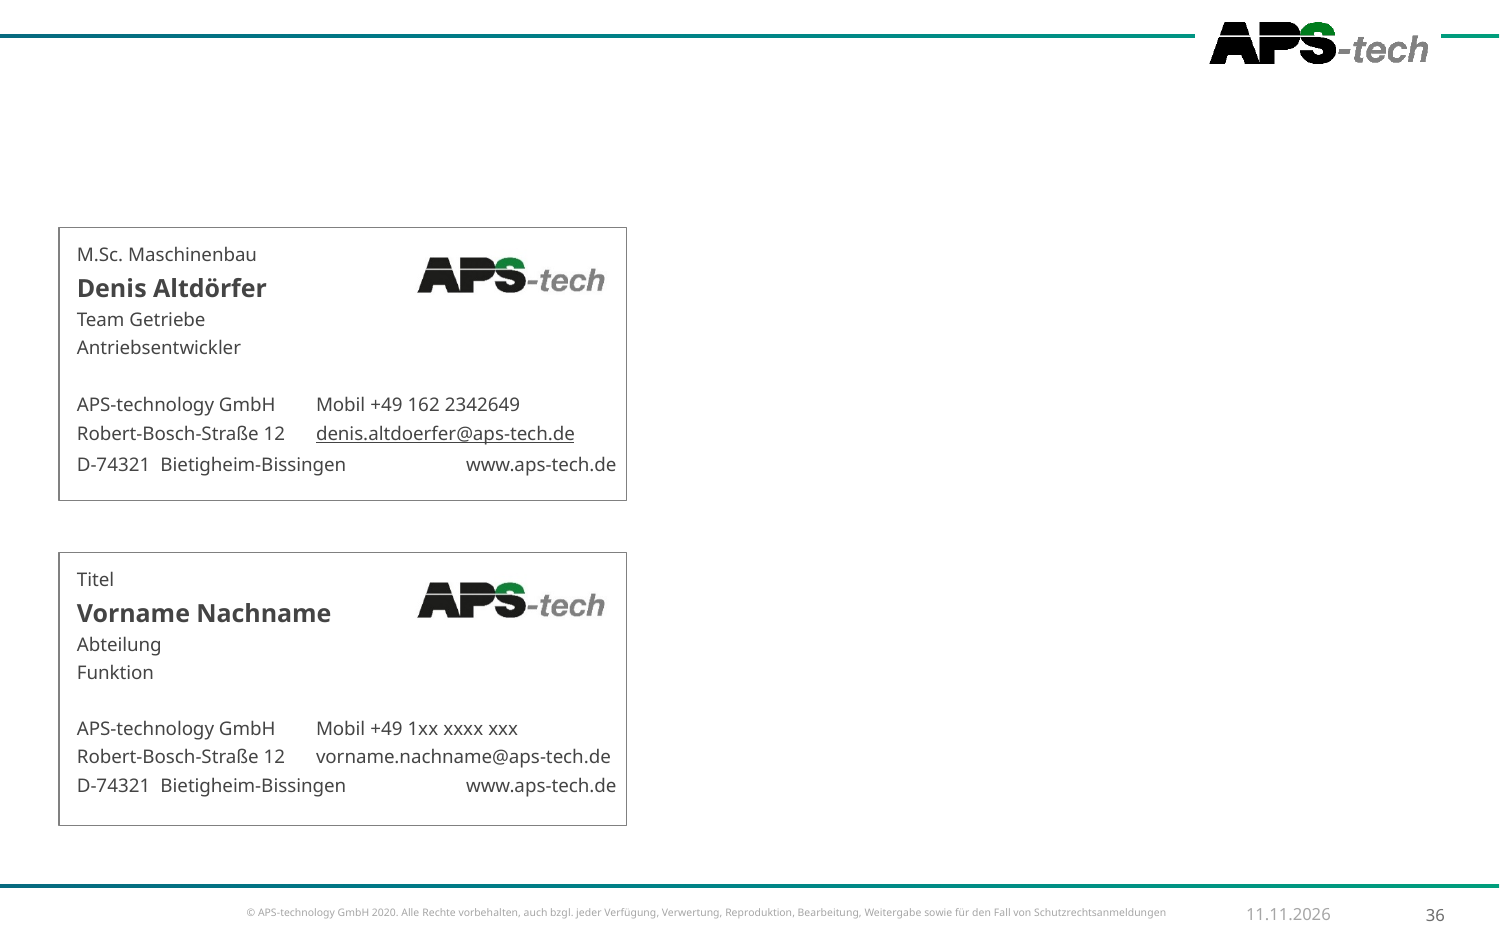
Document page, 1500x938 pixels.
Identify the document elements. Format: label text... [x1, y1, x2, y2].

picture [406, 238, 616, 313]
picture [0, 884, 1500, 888]
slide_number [1226, 902, 1351, 927]
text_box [58, 198, 670, 523]
picture [1196, 0, 1500, 87]
picture [406, 562, 616, 637]
slide_number 36 [1385, 903, 1485, 929]
picture [0, 34, 1195, 38]
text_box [58, 523, 670, 849]
